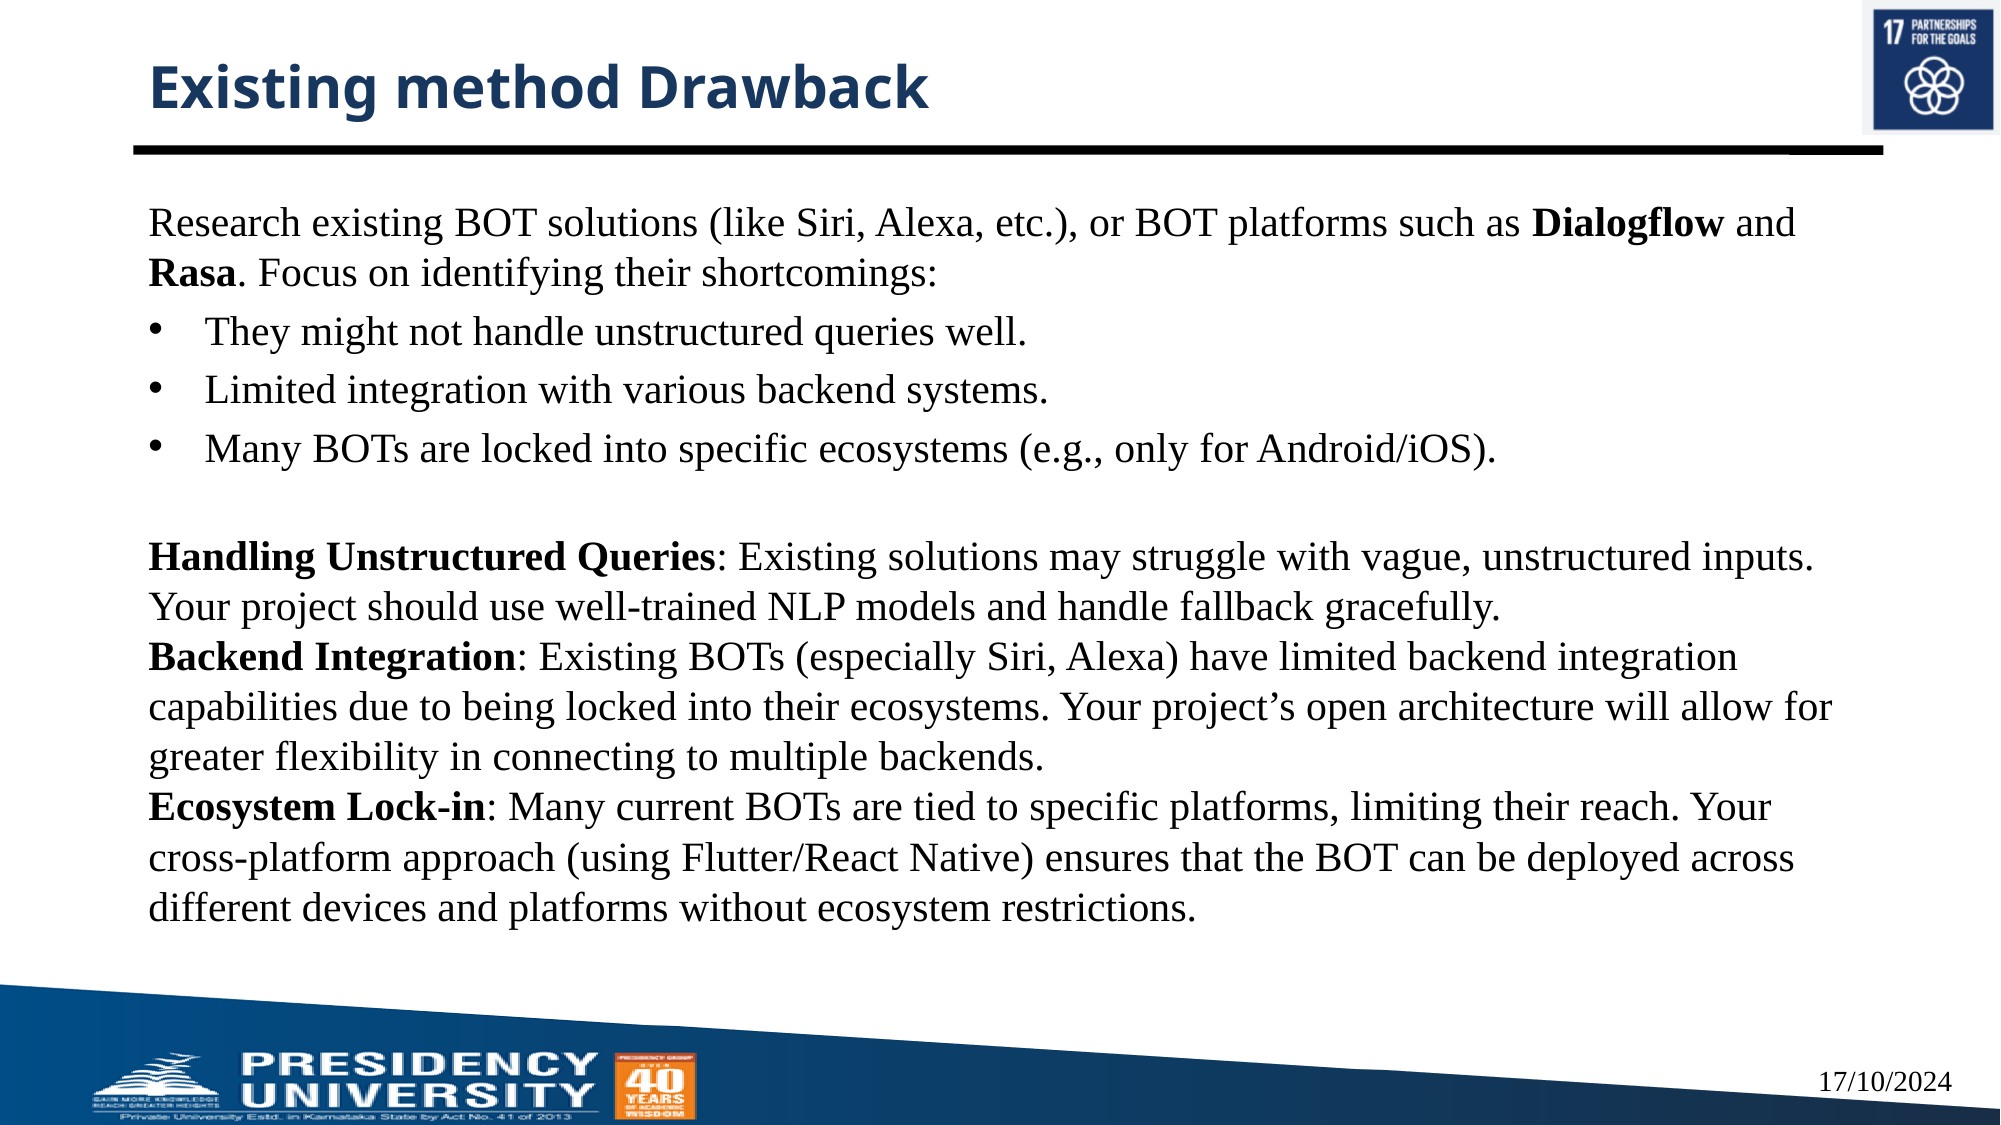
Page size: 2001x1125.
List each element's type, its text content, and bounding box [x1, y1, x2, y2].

list Research existing BOT solutions (like Siri, Alexa, etc.), or BOT platforms such as Dialogflow and Rasa. Focus on identifying their shortcomings: They might not handle unstructured queries well. Limited integration with various backend systems. Many BOTs are locked into specific ecosystems (e.g., only for Android/iOS). Handling Unstructured Queries: Existing solutions may struggle with vague, unstructured inputs. Your project should use well-trained NLP models and handle fallback gracefully. Backend Integration: Existing BOTs (especially Siri, Alexa) have limited backend integration capabilities due to being locked into their ecosystems. Your project’s open architecture will allow for greater flexibility in connecting to multiple backends. Ecosystem Lock-in: Many current BOTs are tied to specific platforms, limiting their reach. Your cross-platform approach (using Flutter/React Native) ensures that the BOT can be deployed across different devices and platforms without ecosystem restrictions. [133, 187, 1884, 1000]
picture [0, 982, 2000, 1125]
picture [1861, 0, 2000, 135]
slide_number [1500, 1049, 1968, 1110]
title Existing method Drawback [133, 45, 1856, 125]
